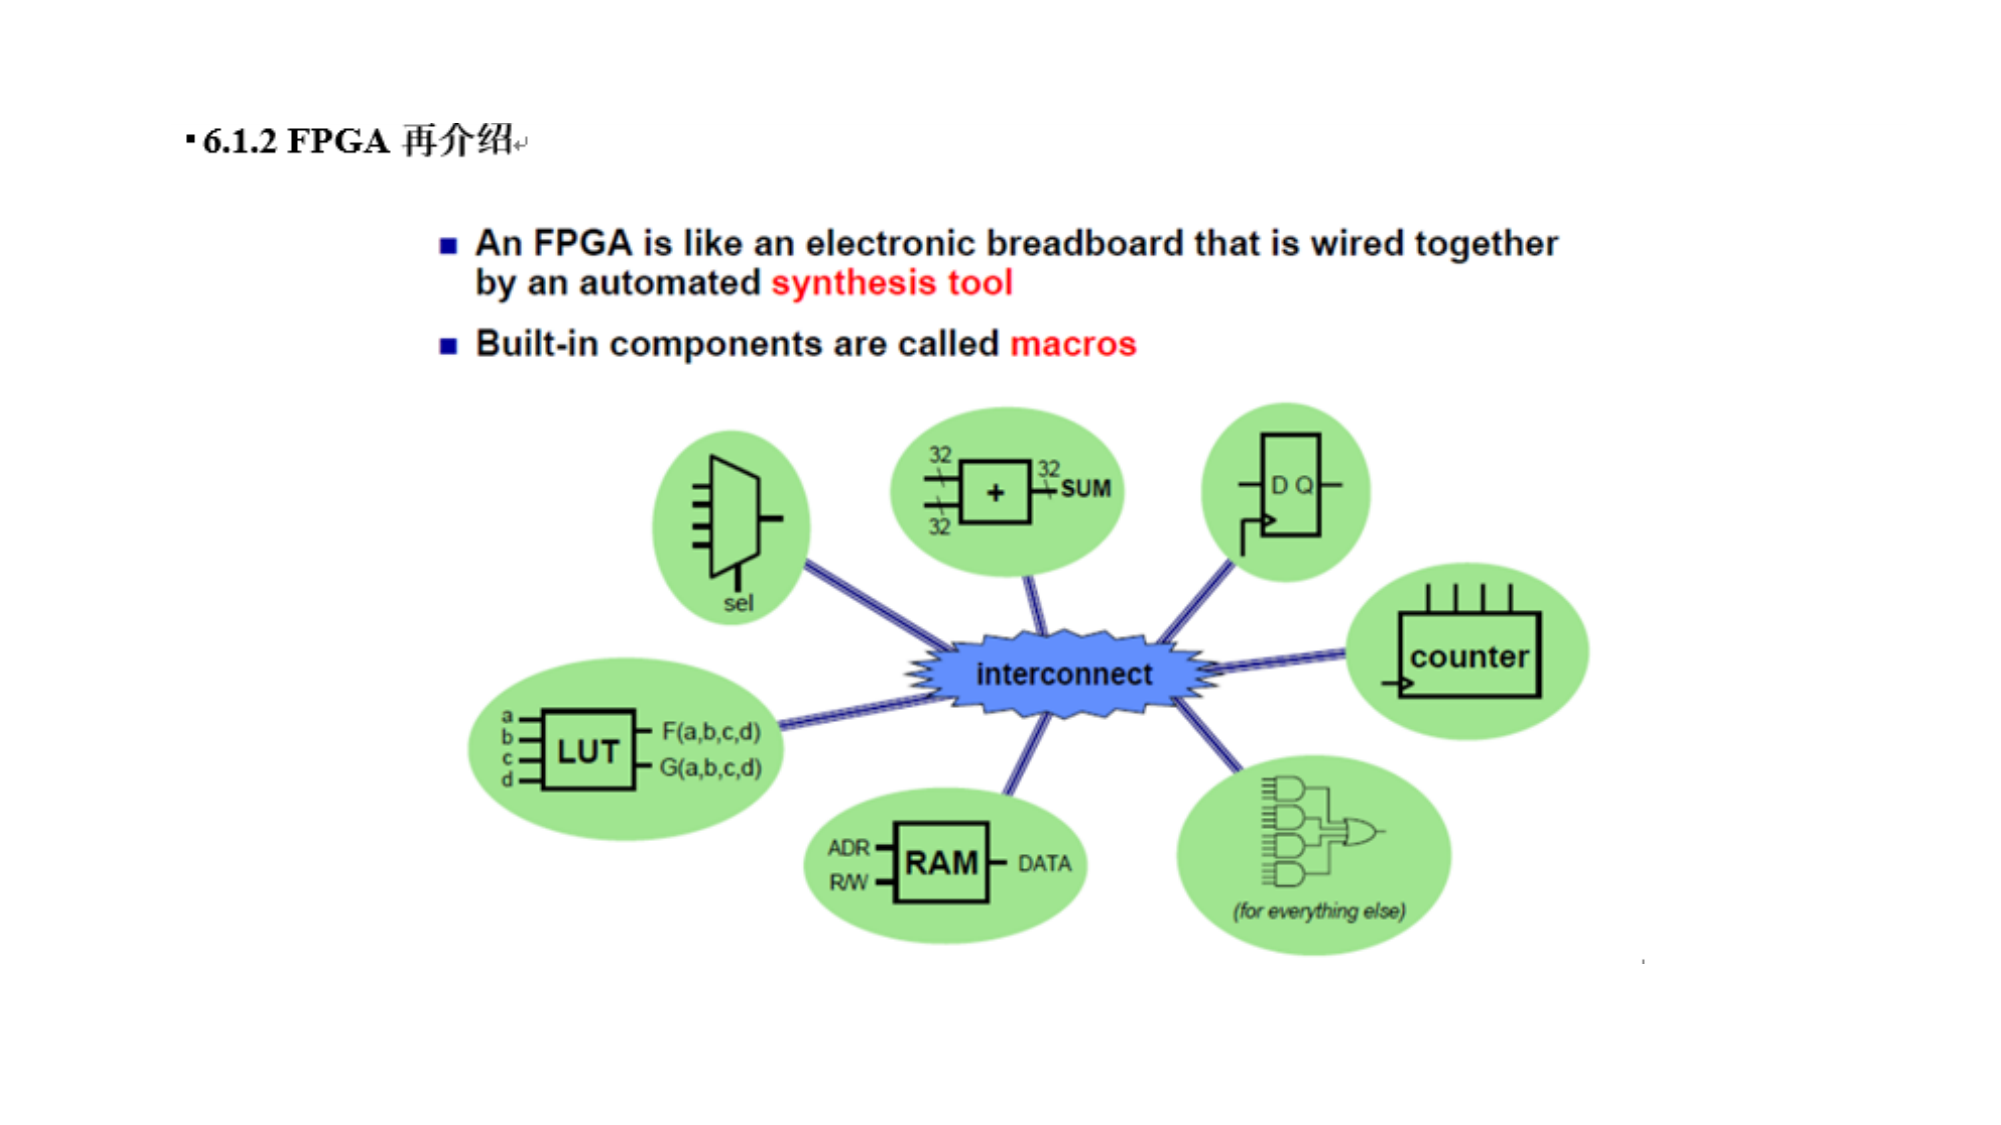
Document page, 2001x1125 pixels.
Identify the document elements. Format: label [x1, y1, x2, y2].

picture [171, 123, 1907, 964]
